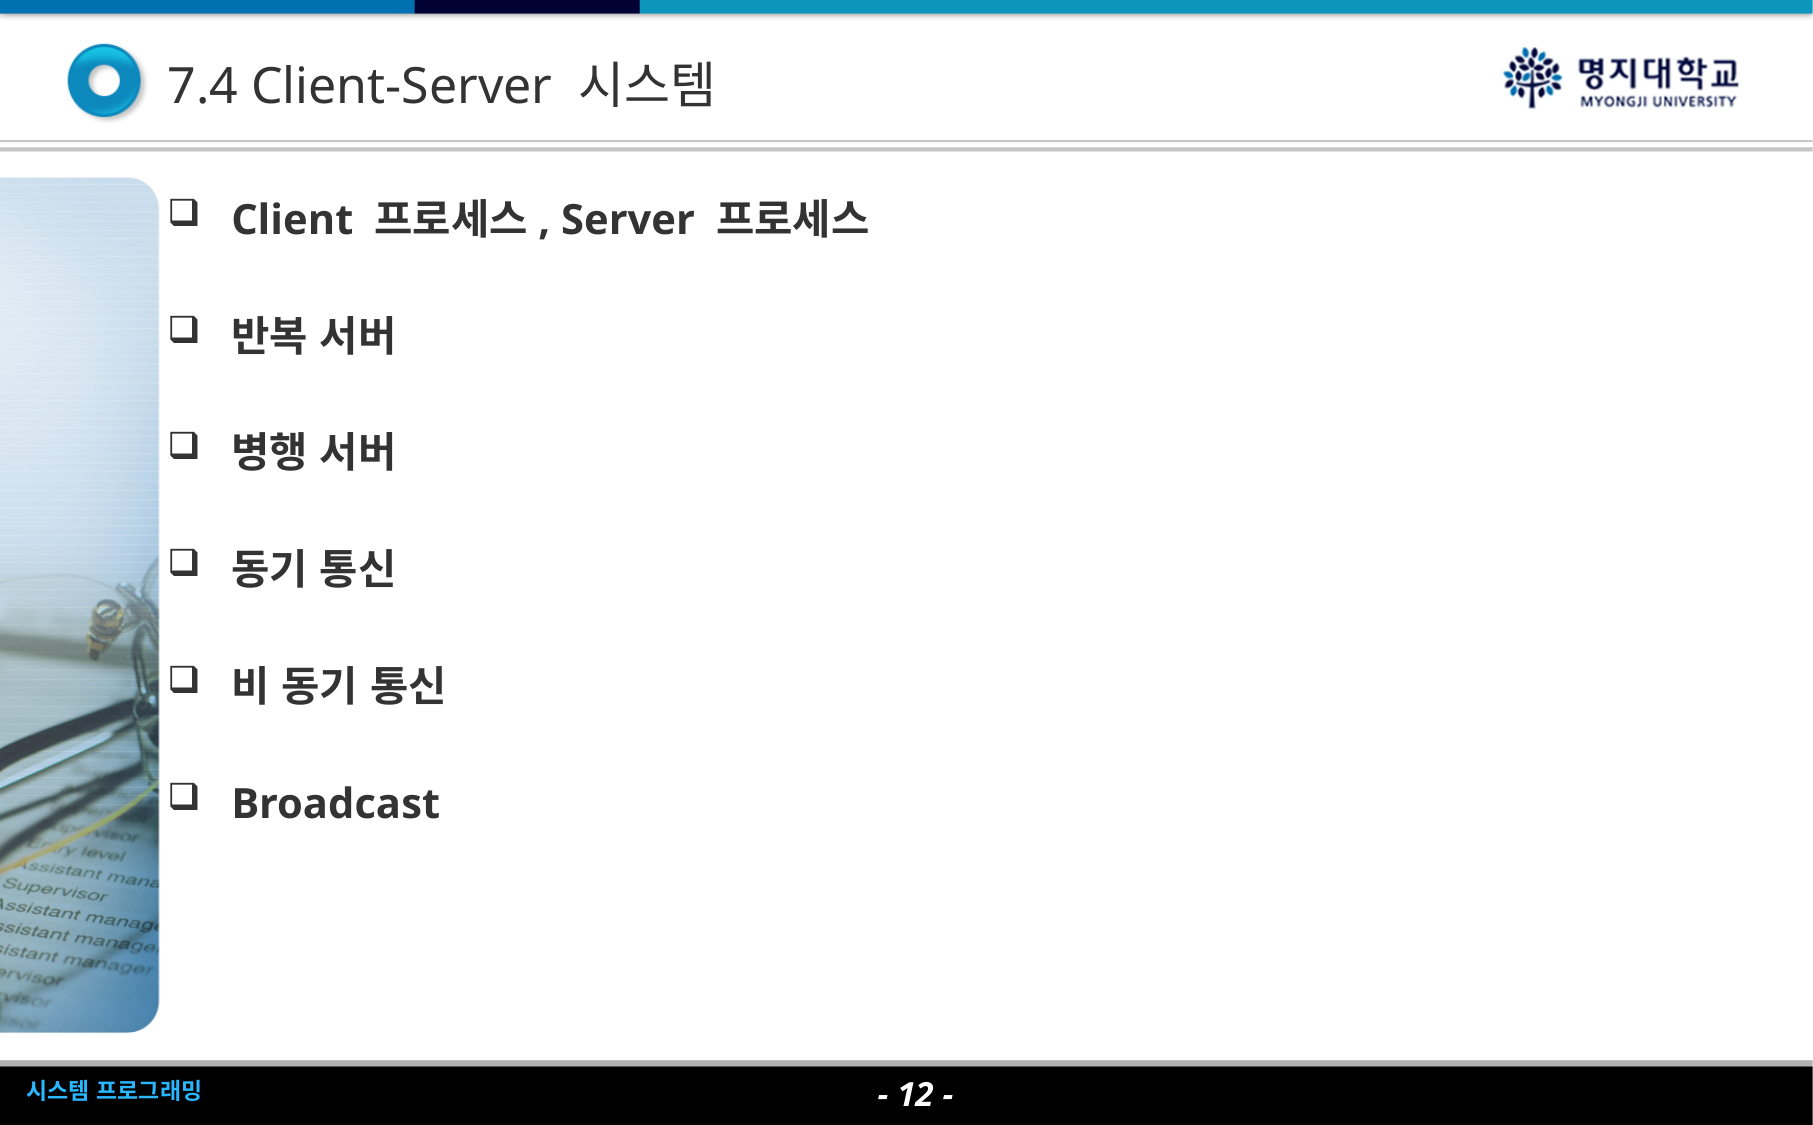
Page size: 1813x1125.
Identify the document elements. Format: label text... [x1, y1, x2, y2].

title 7.4 Client-Server 시스템 [150, 37, 1798, 130]
list Client 프로세스, Server 프로세스 반복 서버 병행 서버 동기 통신 비 동기 통신 Broadcast [150, 184, 1675, 859]
text_box - 12 - [819, 1065, 1012, 1125]
picture [0, 0, 1813, 1125]
